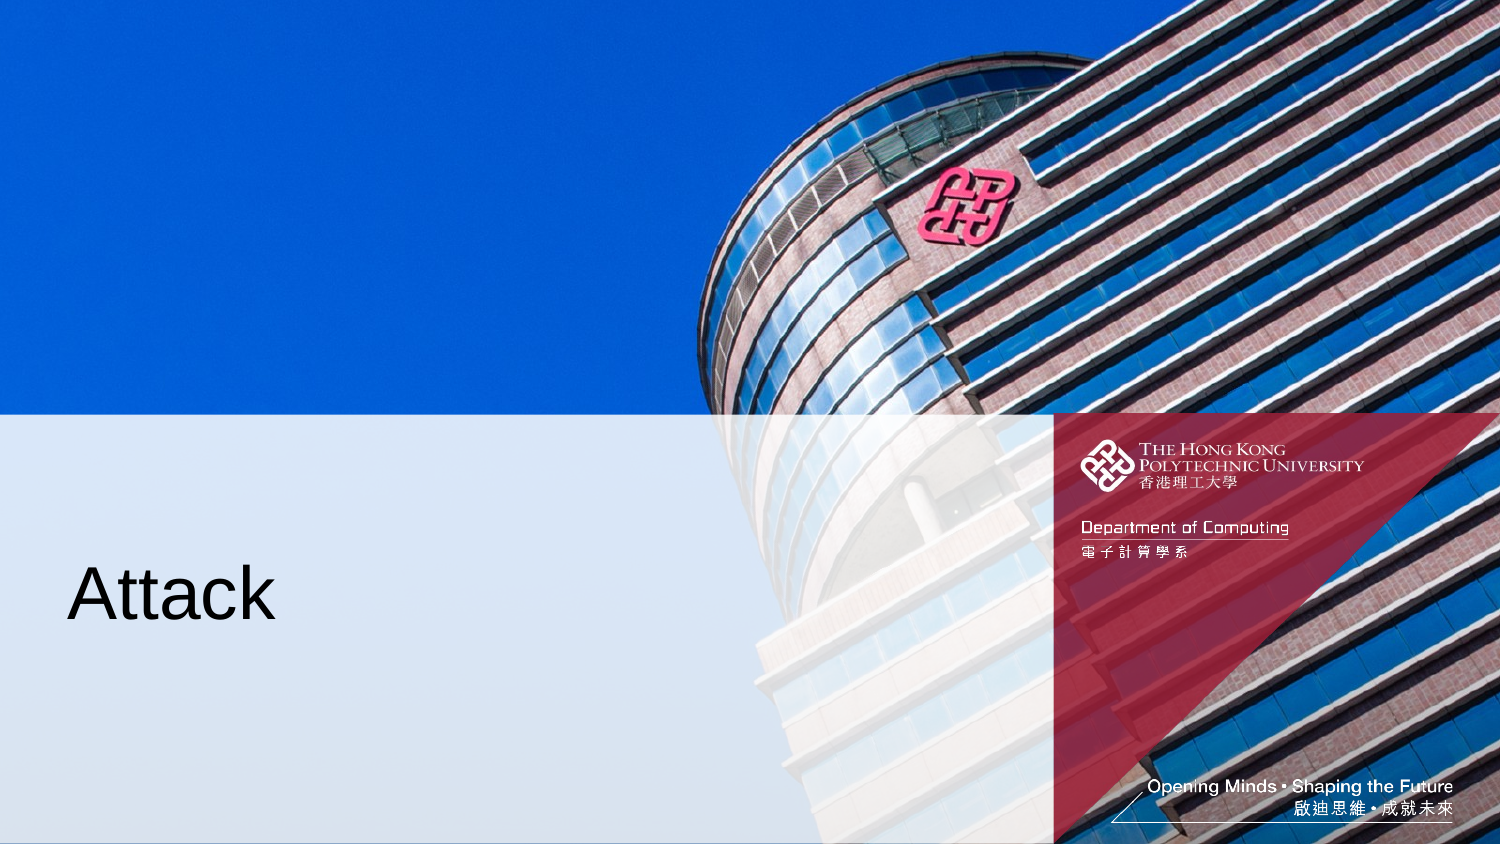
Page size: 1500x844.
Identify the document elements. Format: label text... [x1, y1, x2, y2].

text_box [1110, 779, 1453, 823]
text_box [1053, 413, 1500, 844]
text_box [0, 414, 1054, 844]
text_box Attack [65, 542, 979, 635]
text_box [1058, 496, 1307, 579]
text_box [0, 0, 1500, 414]
